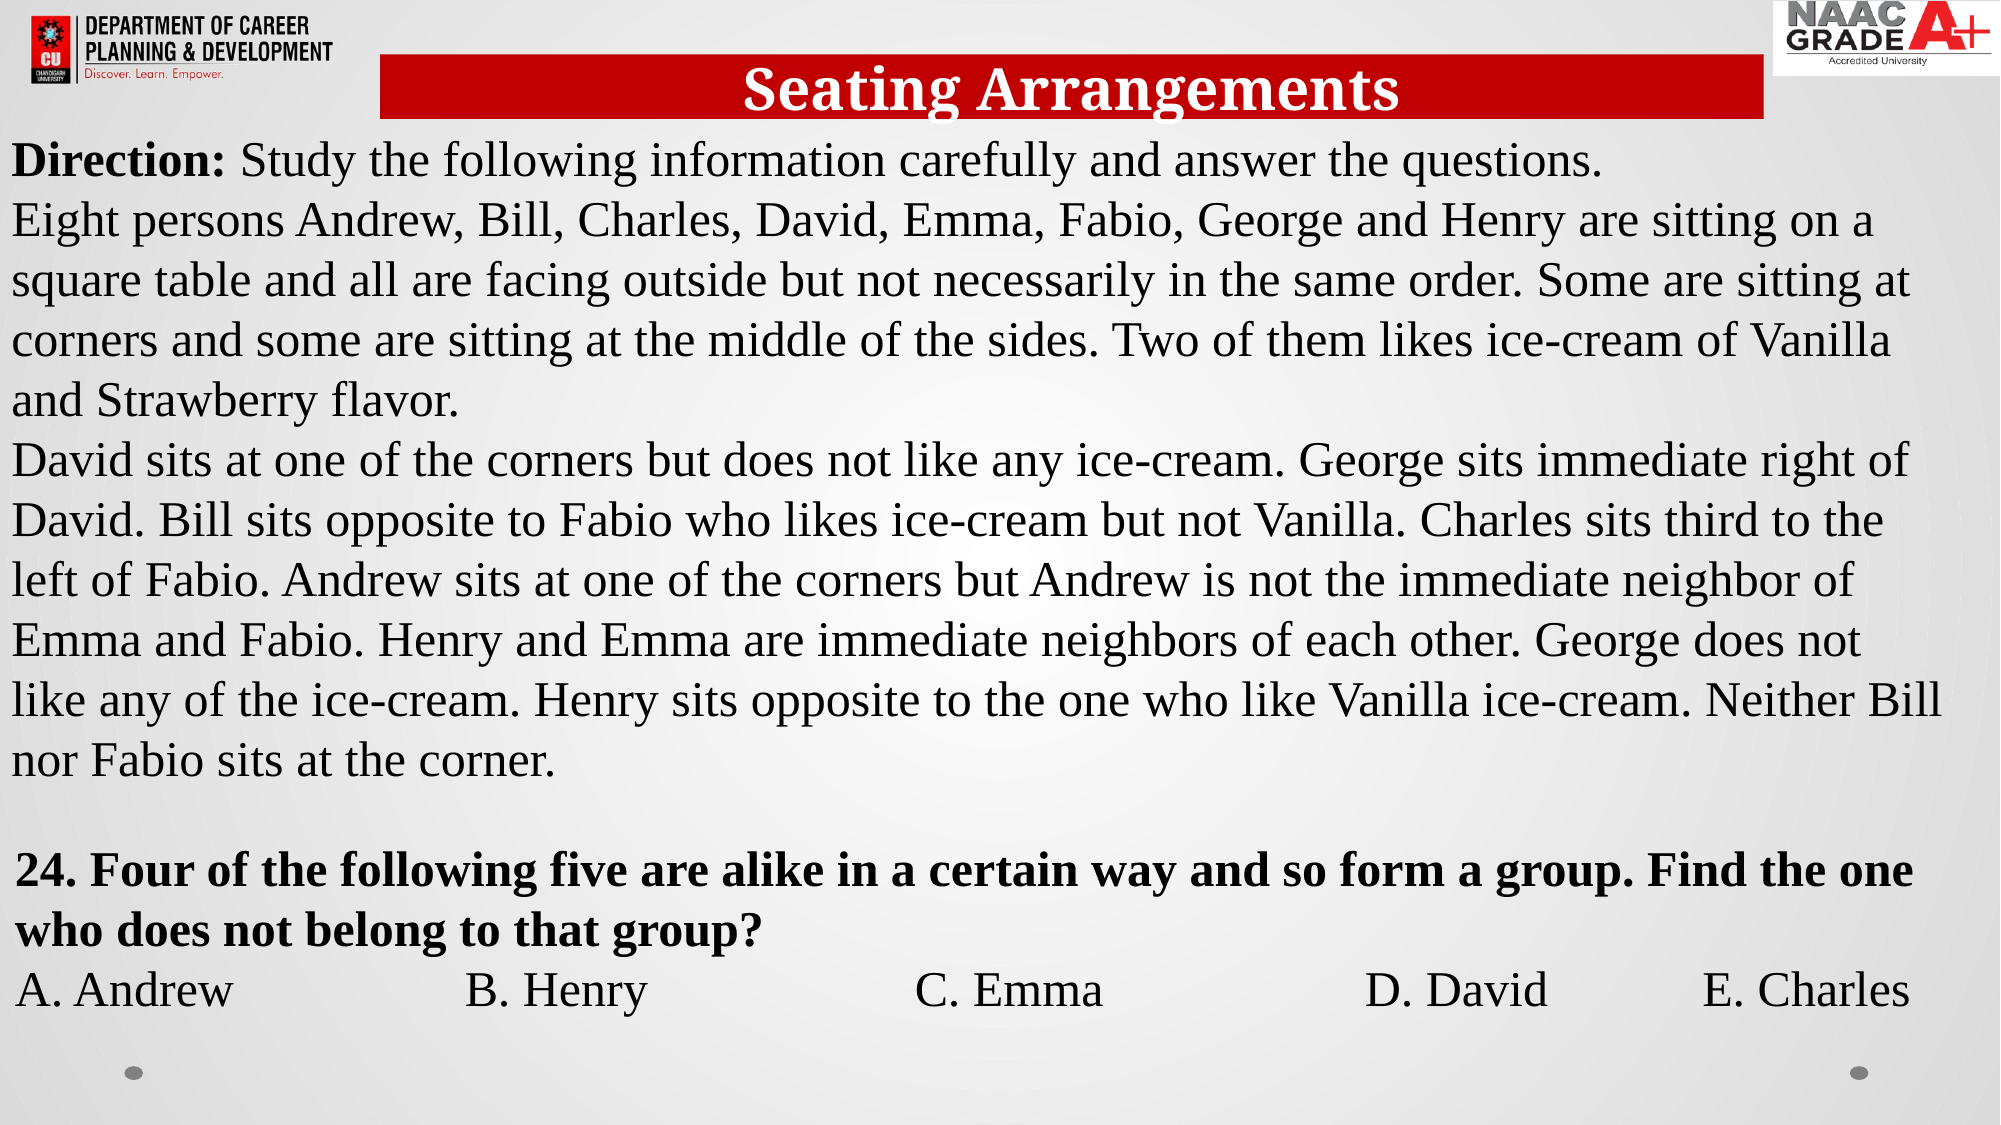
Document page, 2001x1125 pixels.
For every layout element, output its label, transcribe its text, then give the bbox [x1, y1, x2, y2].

picture [1772, 1, 2000, 76]
text_box Seating Arrangements [378, 52, 1766, 118]
text_box 24. Four of the following five are alike in a certain way and so form a group. Find the one who does not belong to that group? A. Andrew B. Henry C. Emma D. David E. Charles [0, 829, 1966, 1025]
picture [23, 0, 349, 100]
text_box Direction: Study the following information carefully and answer the questions. Eight persons Andrew, Bill, Charles, David, Emma, Fabio, George and Henry are sitting on a square table and all are facing outside but not necessarily in the same order. Some are sitting at corners and some are sitting at the middle of the sides. Two of them likes ice-cream of Vanilla and Strawberry flavor. David sits at one of the corners but does not like any ice-cream. George sits immediate right of David. Bill sits opposite to Fabio who likes ice-cream but not Vanilla. Charles sits third to the left of Fabio. Andrew sits at one of the corners but Andrew is not the immediate neighbor of Emma and Fabio. Henry and Emma are immediate neighbors of each other. George does not like any of the ice-cream. Henry sits opposite to the one who like Vanilla ice-cream. Neither Bill nor Fabio sits at the corner. [0, 118, 1963, 794]
